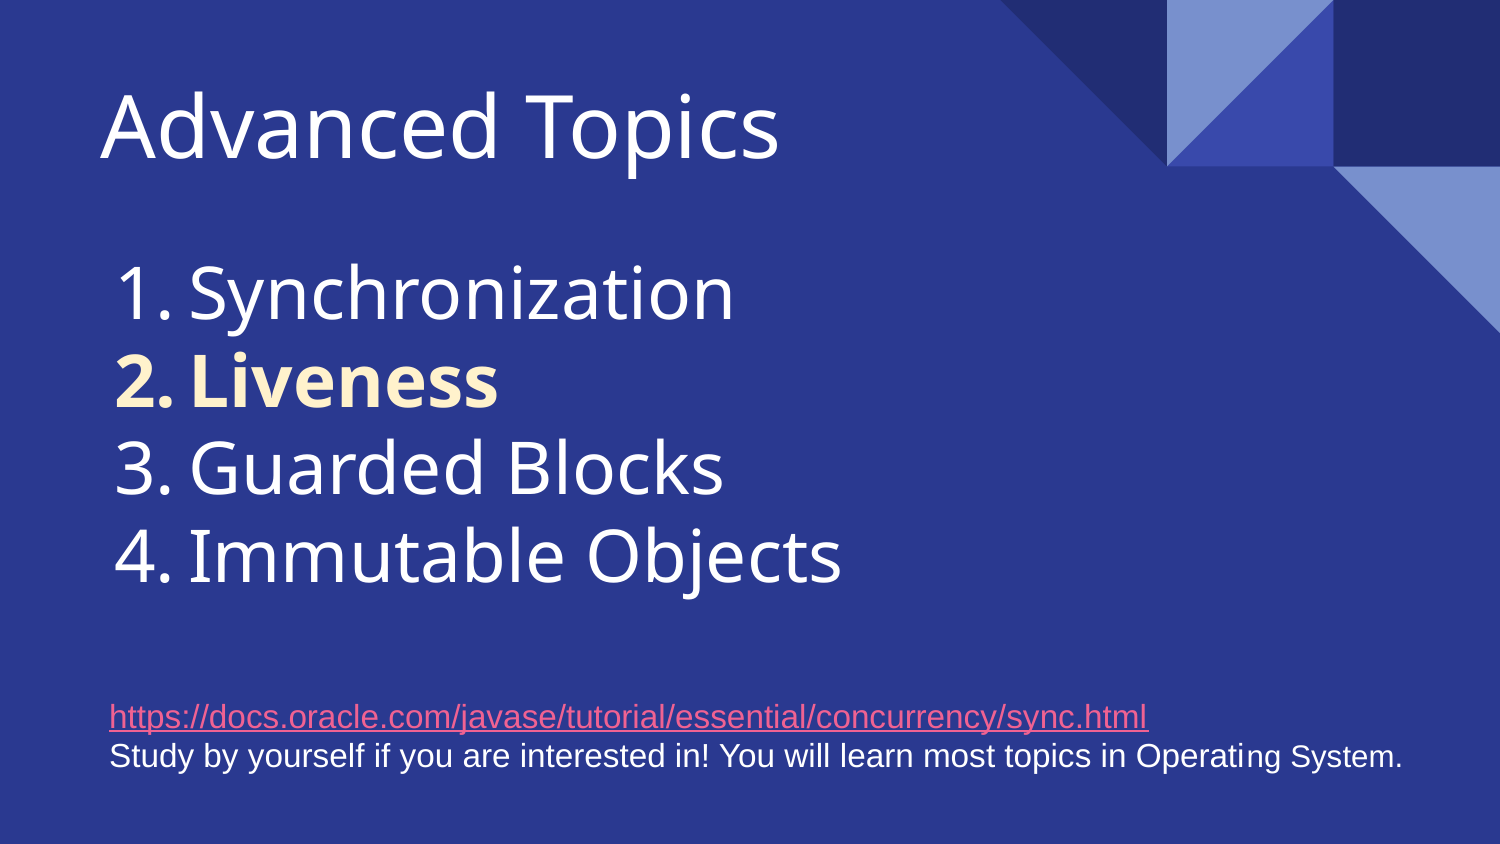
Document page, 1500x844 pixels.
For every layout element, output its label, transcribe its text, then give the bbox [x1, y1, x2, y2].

text_box https://docs.oracle.com/javase/tutorial/essential/concurrency/sync.html Study by yourself if you are interested in! You will learn most topics in Operating System. [94, 679, 1500, 821]
title Advanced Topics [85, 54, 1435, 193]
title Synchronization Liveness Guarded Blocks Immutable Objects [98, 353, 1447, 491]
